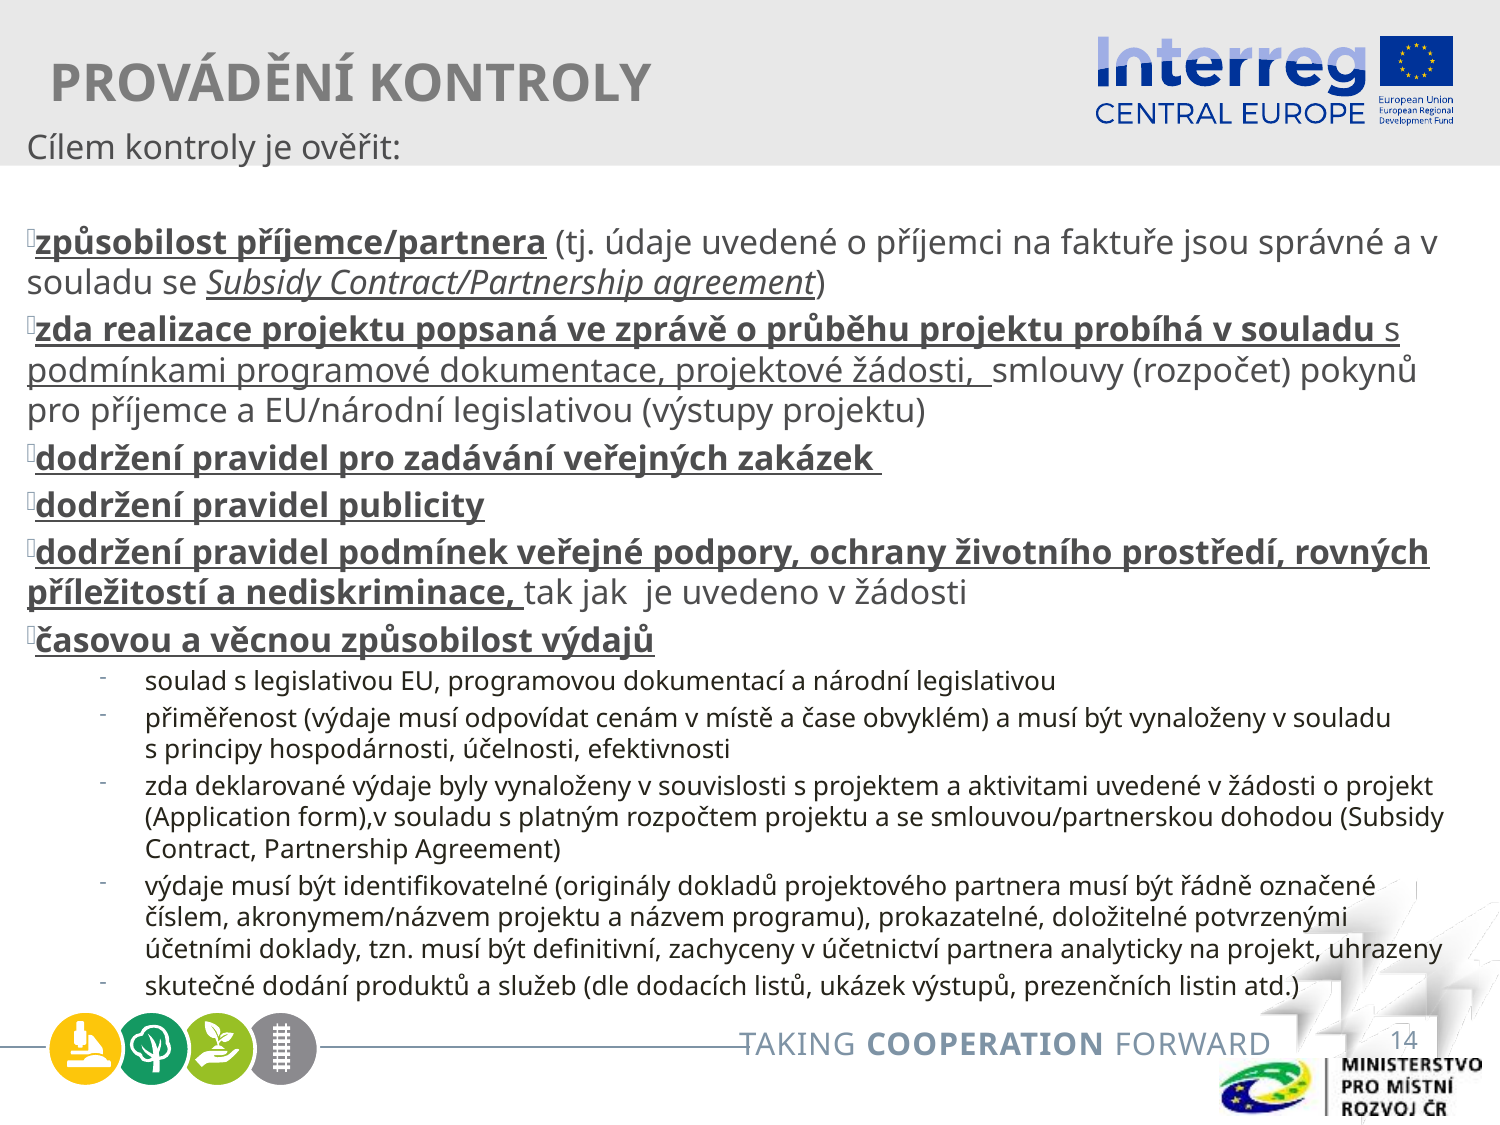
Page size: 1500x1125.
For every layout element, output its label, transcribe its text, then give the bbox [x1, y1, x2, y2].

title Provádění Kontroly [0, 24, 1082, 138]
picture [1218, 878, 1500, 1125]
list Cílem kontroly je ověřit: způsobilost příjemce/partnera (tj. údaje uvedené o příjemci na faktuře jsou správné a v souladu se Subsidy Contract/Partnership agreement) zda realizace projektu popsaná ve zprávě o průběhu projektu probíhá v souladu s podmínkami programové dokumentace, projektové žádosti, smlouvy (rozpočet) pokynů pro příjemce a EU/národní legislativou (výstupy projektu) dodržení pravidel pro zadávání veřejných zakázek dodržení pravidel publicity dodržení pravidel podmínek veřejné podpory, ochrany životního prostředí, rovných příležitostí a nediskriminace, tak jak je uvedeno v žádosti časovou a věcnou způsobilost výdajů soulad s legislativou EU, programovou dokumentací a národní legislativou přiměřenost (výdaje musí odpovídat cenám v místě a čase obvyklém) a musí být vynaloženy v souladu s principy hospodárnosti, účelnosti, efektivnosti zda deklarované výdaje byly vynaloženy v souvislosti s projektem a aktivitami uvedené v žádosti o projekt (Application form),v souladu s platným rozpočtem projektu a se smlouvou/partnerskou dohodou (Subsidy Contract, Partnership Agreement) výdaje musí být identifikovatelné (originály dokladů projektového partnera musí být řádně označené číslem, akronymem/názvem projektu a názvem programu), prokazatelné, doložitelné potvrzenými účetními doklady, tzn. musí být definitivní, zachyceny v účetnictví partnera analyticky na projekt, uhrazeny skutečné dodání produktů a služeb (dle dodacích listů, ukázek výstupů, prezenčních listin atd.) [26, 126, 1446, 1010]
